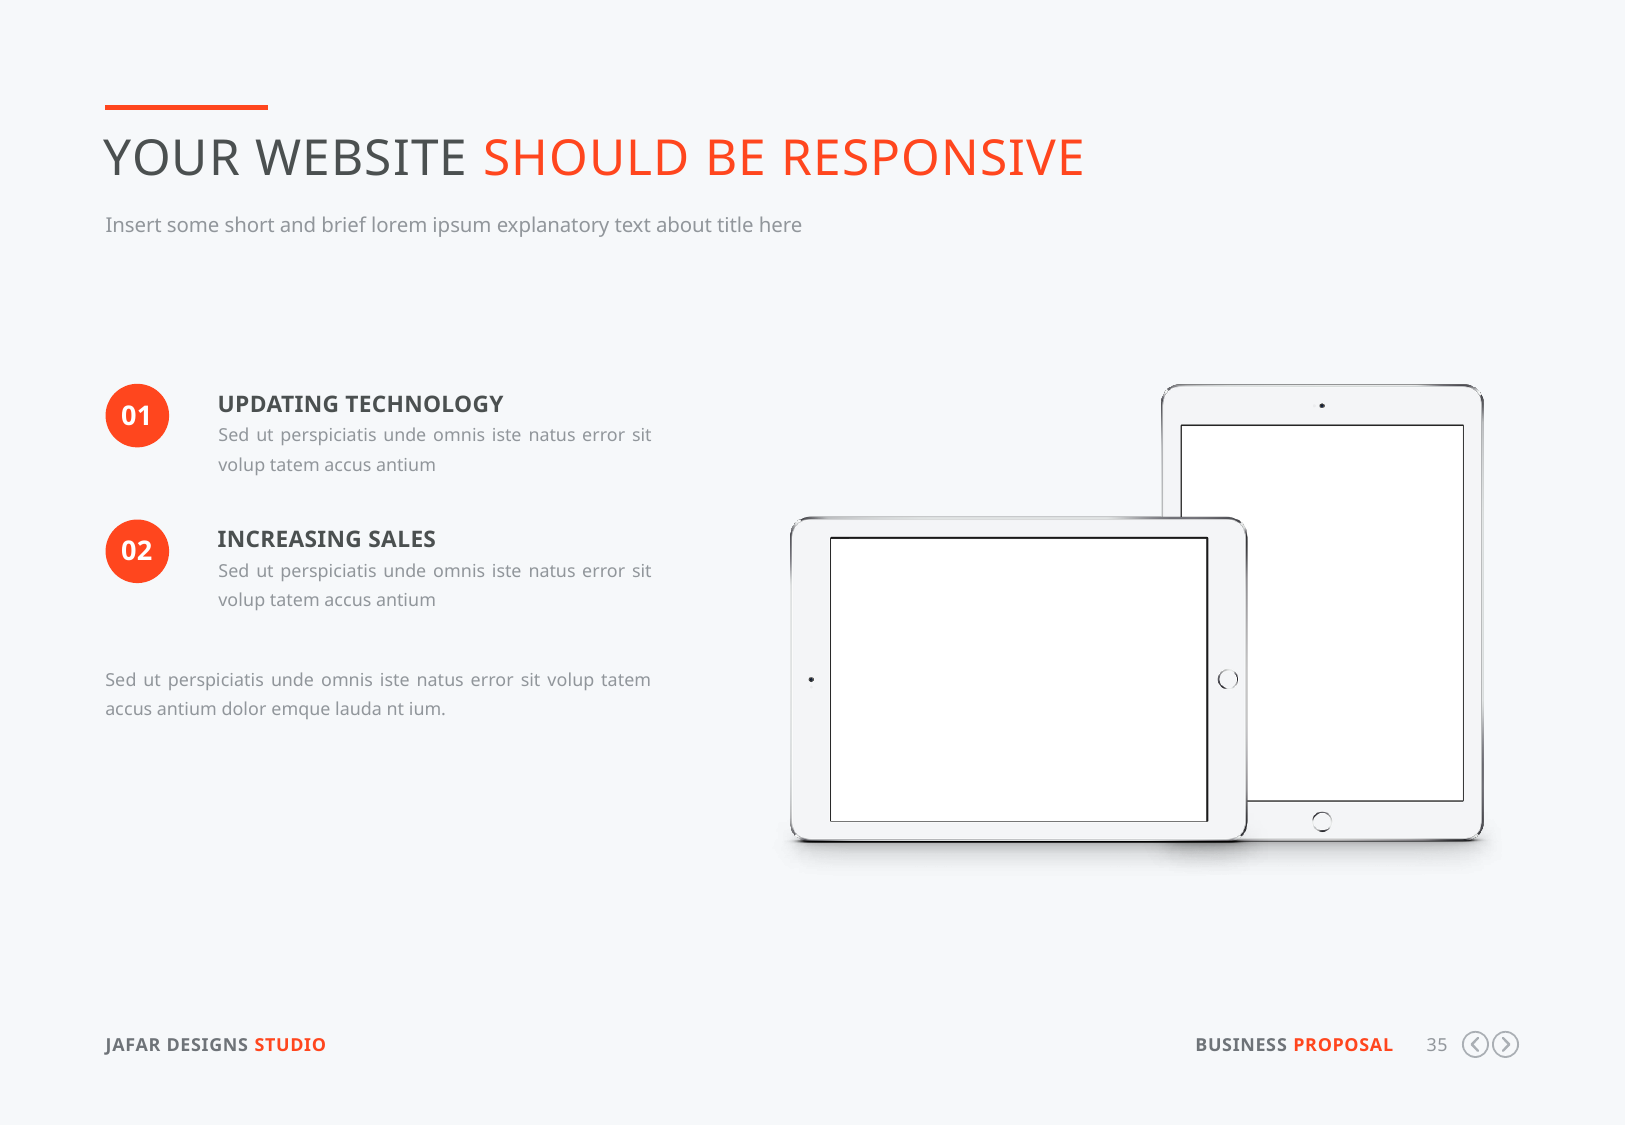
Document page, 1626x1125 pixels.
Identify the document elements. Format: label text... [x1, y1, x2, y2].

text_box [105, 519, 170, 584]
list Insert some short and brief lorem ipsum explanatory text about title here [105, 209, 1519, 241]
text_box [105, 383, 170, 448]
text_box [217, 514, 654, 611]
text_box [217, 378, 654, 475]
list your website should be responsive [103, 125, 1518, 190]
picture [771, 365, 1503, 985]
text_box Sed ut perspiciatis unde omnis iste natus error sit volup tatem accus antium dolor emque lauda nt ium. [105, 660, 653, 720]
